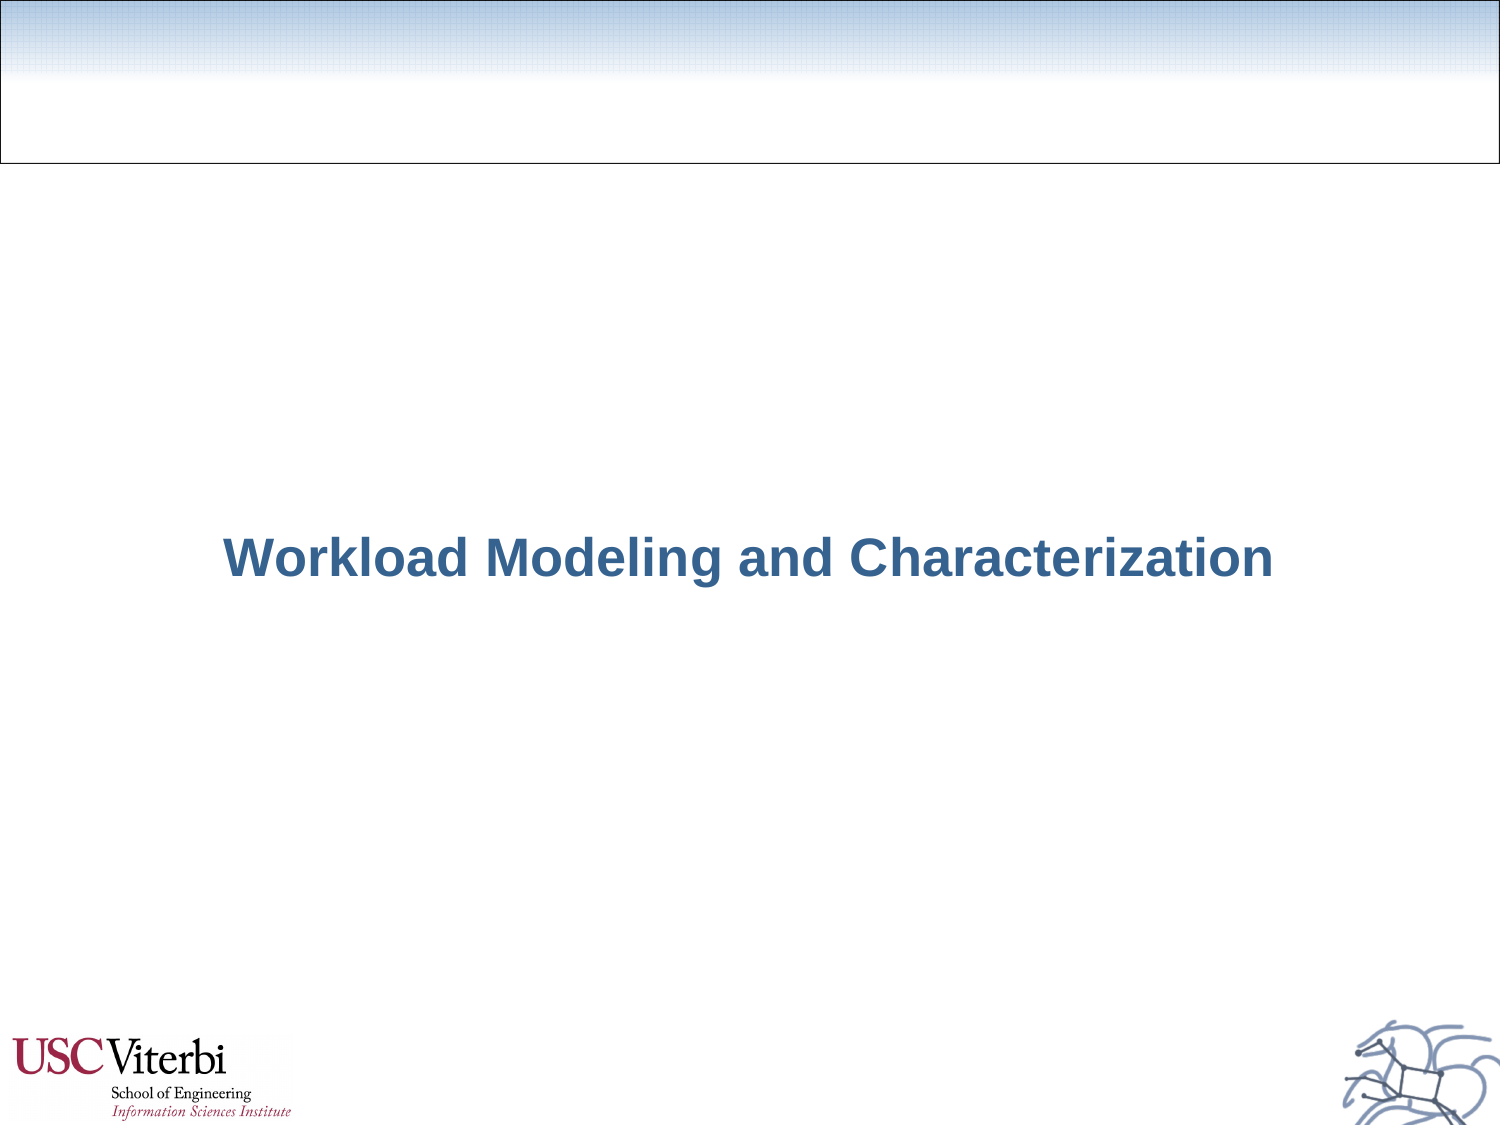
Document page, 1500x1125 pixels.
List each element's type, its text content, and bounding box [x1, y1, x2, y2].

picture [7, 1034, 293, 1122]
list Workload Modeling and Characterization [0, 514, 1500, 577]
